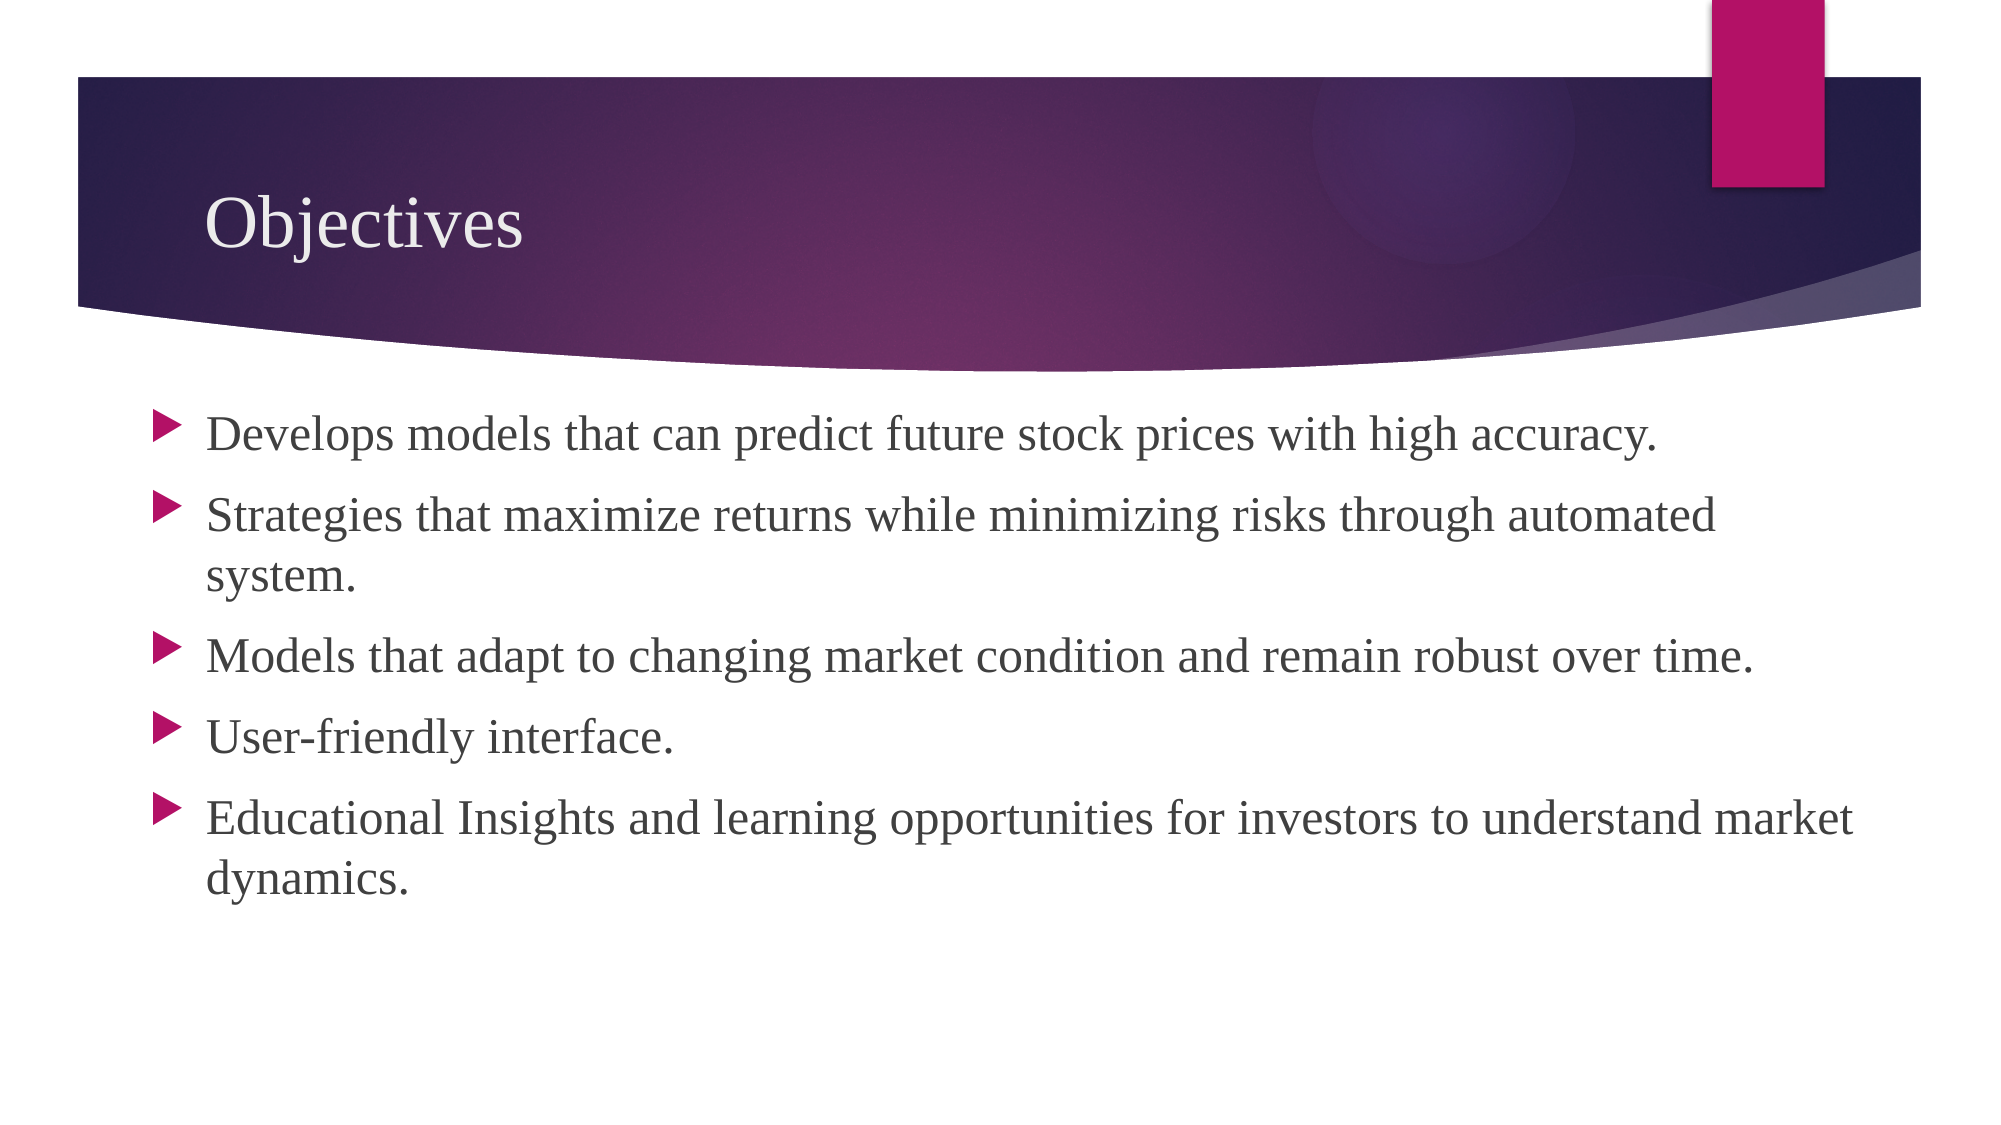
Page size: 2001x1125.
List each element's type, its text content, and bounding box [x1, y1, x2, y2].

title Objectives [189, 159, 1627, 276]
list Develops models that can predict future stock prices with high accuracy. Strategies that maximize returns while minimizing risks through automated system. Models that adapt to changing market condition and remain robust over time. User-friendly interface. Educational Insights and learning opportunities for investors to understand market dynamics. [134, 393, 1895, 990]
